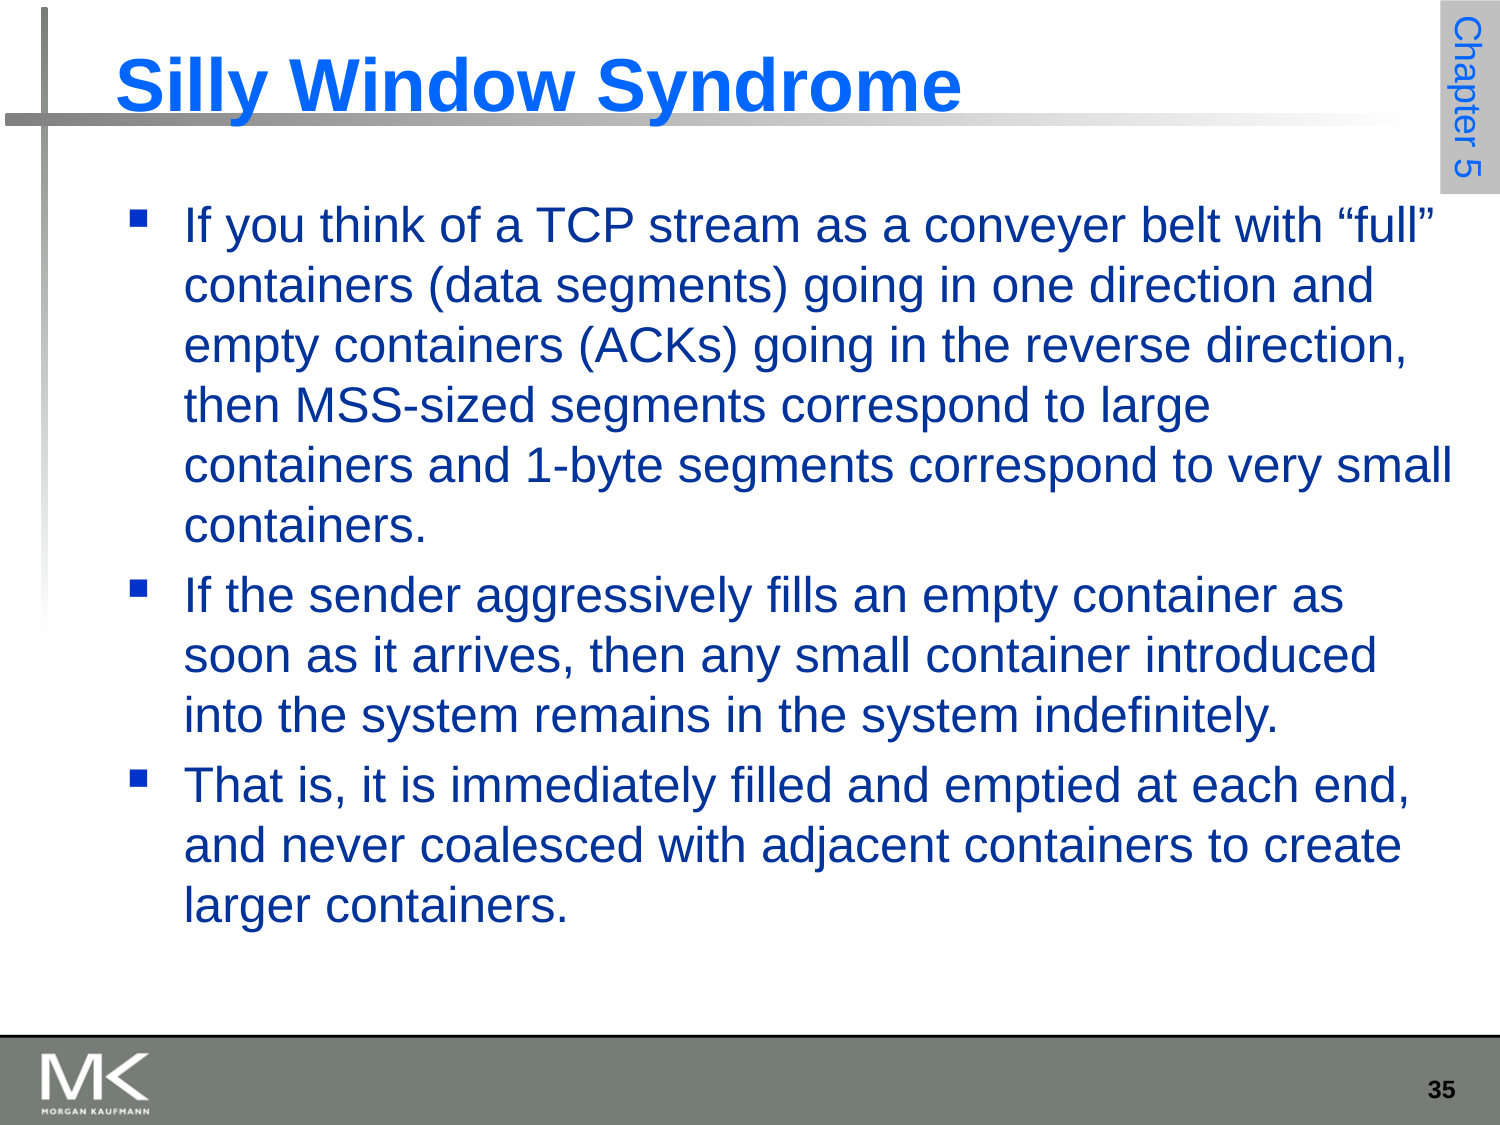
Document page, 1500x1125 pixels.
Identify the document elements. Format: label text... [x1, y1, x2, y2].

picture [29, 1046, 160, 1123]
list If you think of a TCP stream as a conveyer belt with “full” containers (data segments) going in one direction and empty containers (ACKs) going in the reverse direction, then MSS-sized segments correspond to large containers and 1-byte segments correspond to very small containers. If the sender aggressively fills an empty container as soon as it arrives, then any small container introduced into the system remains in the system indefinitely. That is, it is immediately filled and emptied at each end, and never coalesced with adjacent containers to create larger containers. [112, 184, 1469, 1024]
title Silly Window Syndrome [100, 28, 1459, 135]
